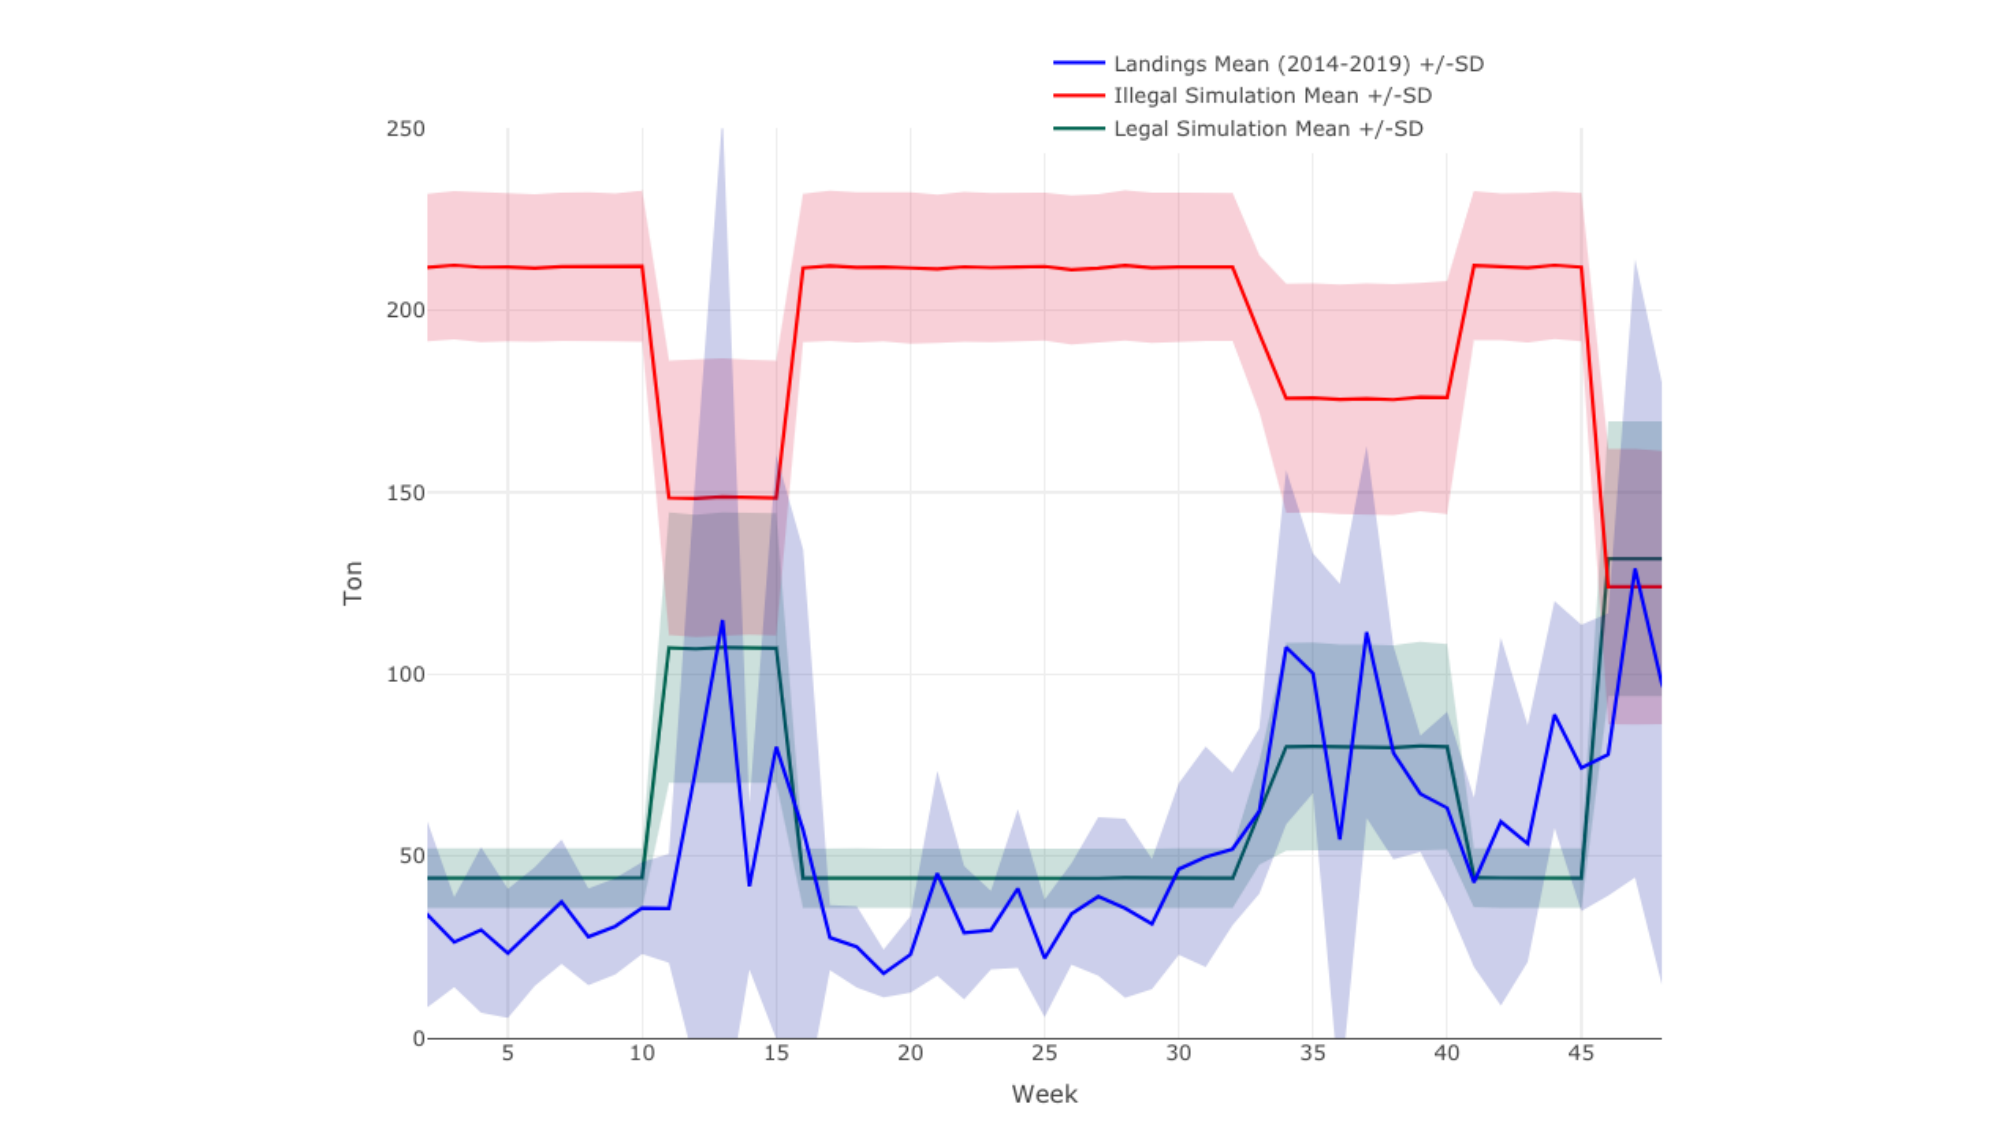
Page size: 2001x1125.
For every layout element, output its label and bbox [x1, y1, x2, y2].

picture [300, 0, 1700, 1125]
